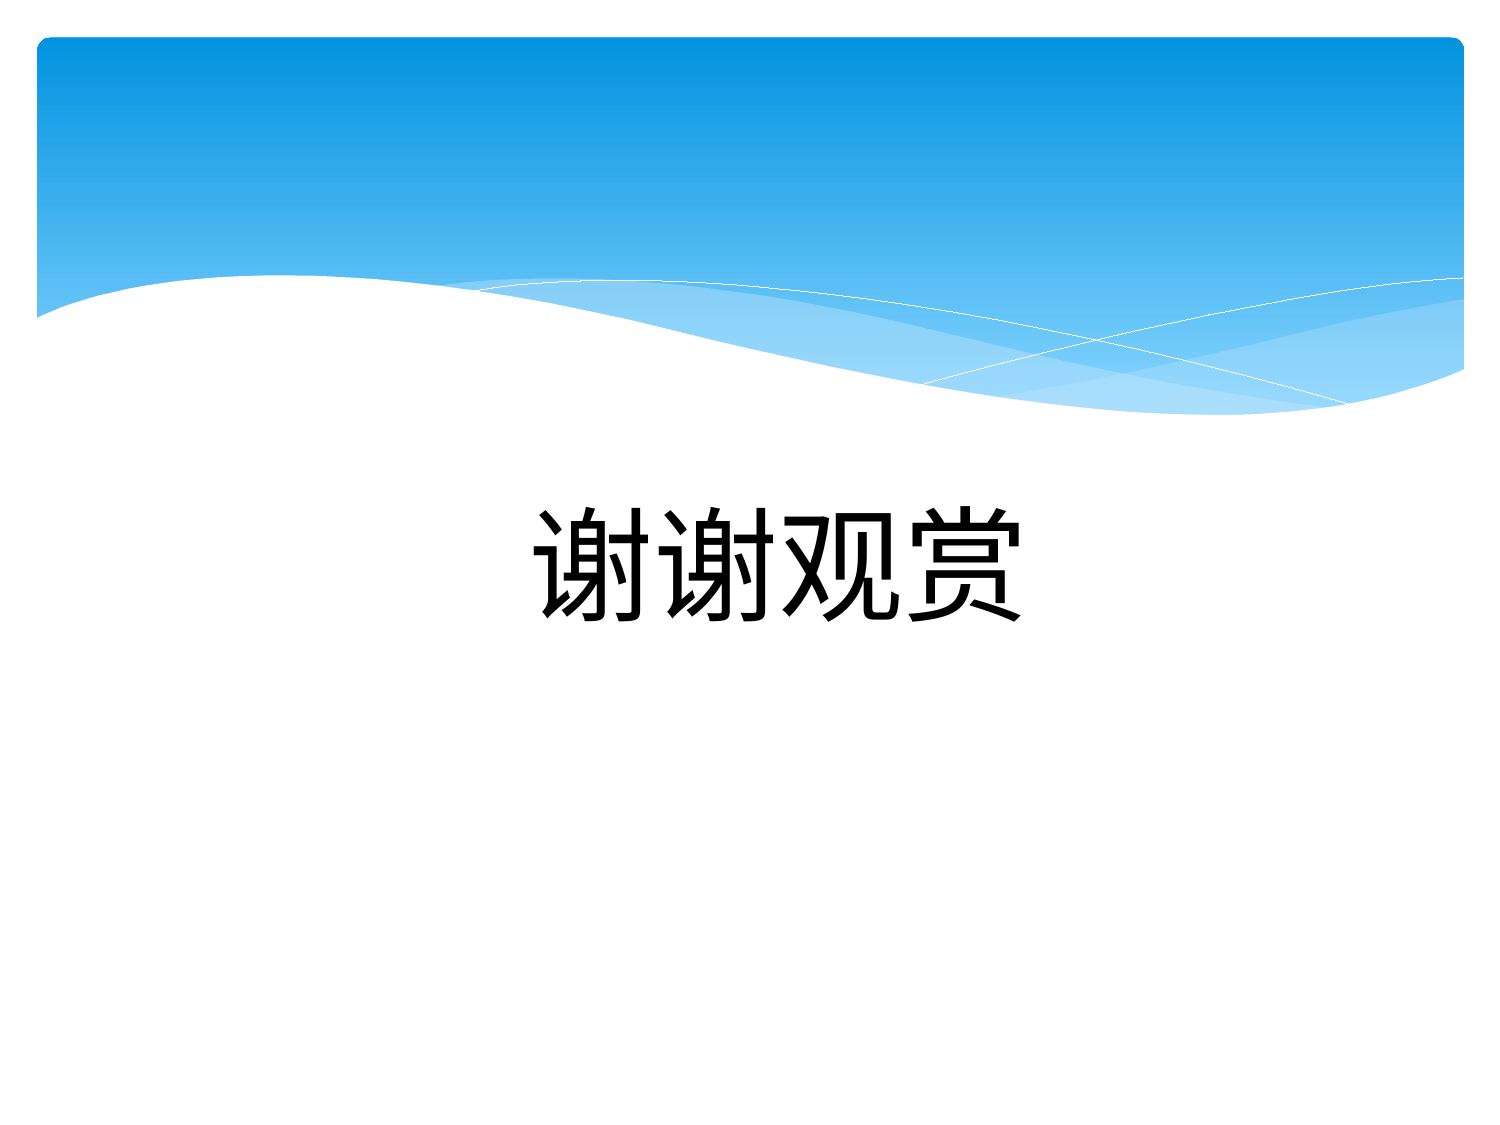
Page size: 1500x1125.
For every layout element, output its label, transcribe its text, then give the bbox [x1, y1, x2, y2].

text_box 谢谢观赏 [513, 479, 1353, 645]
